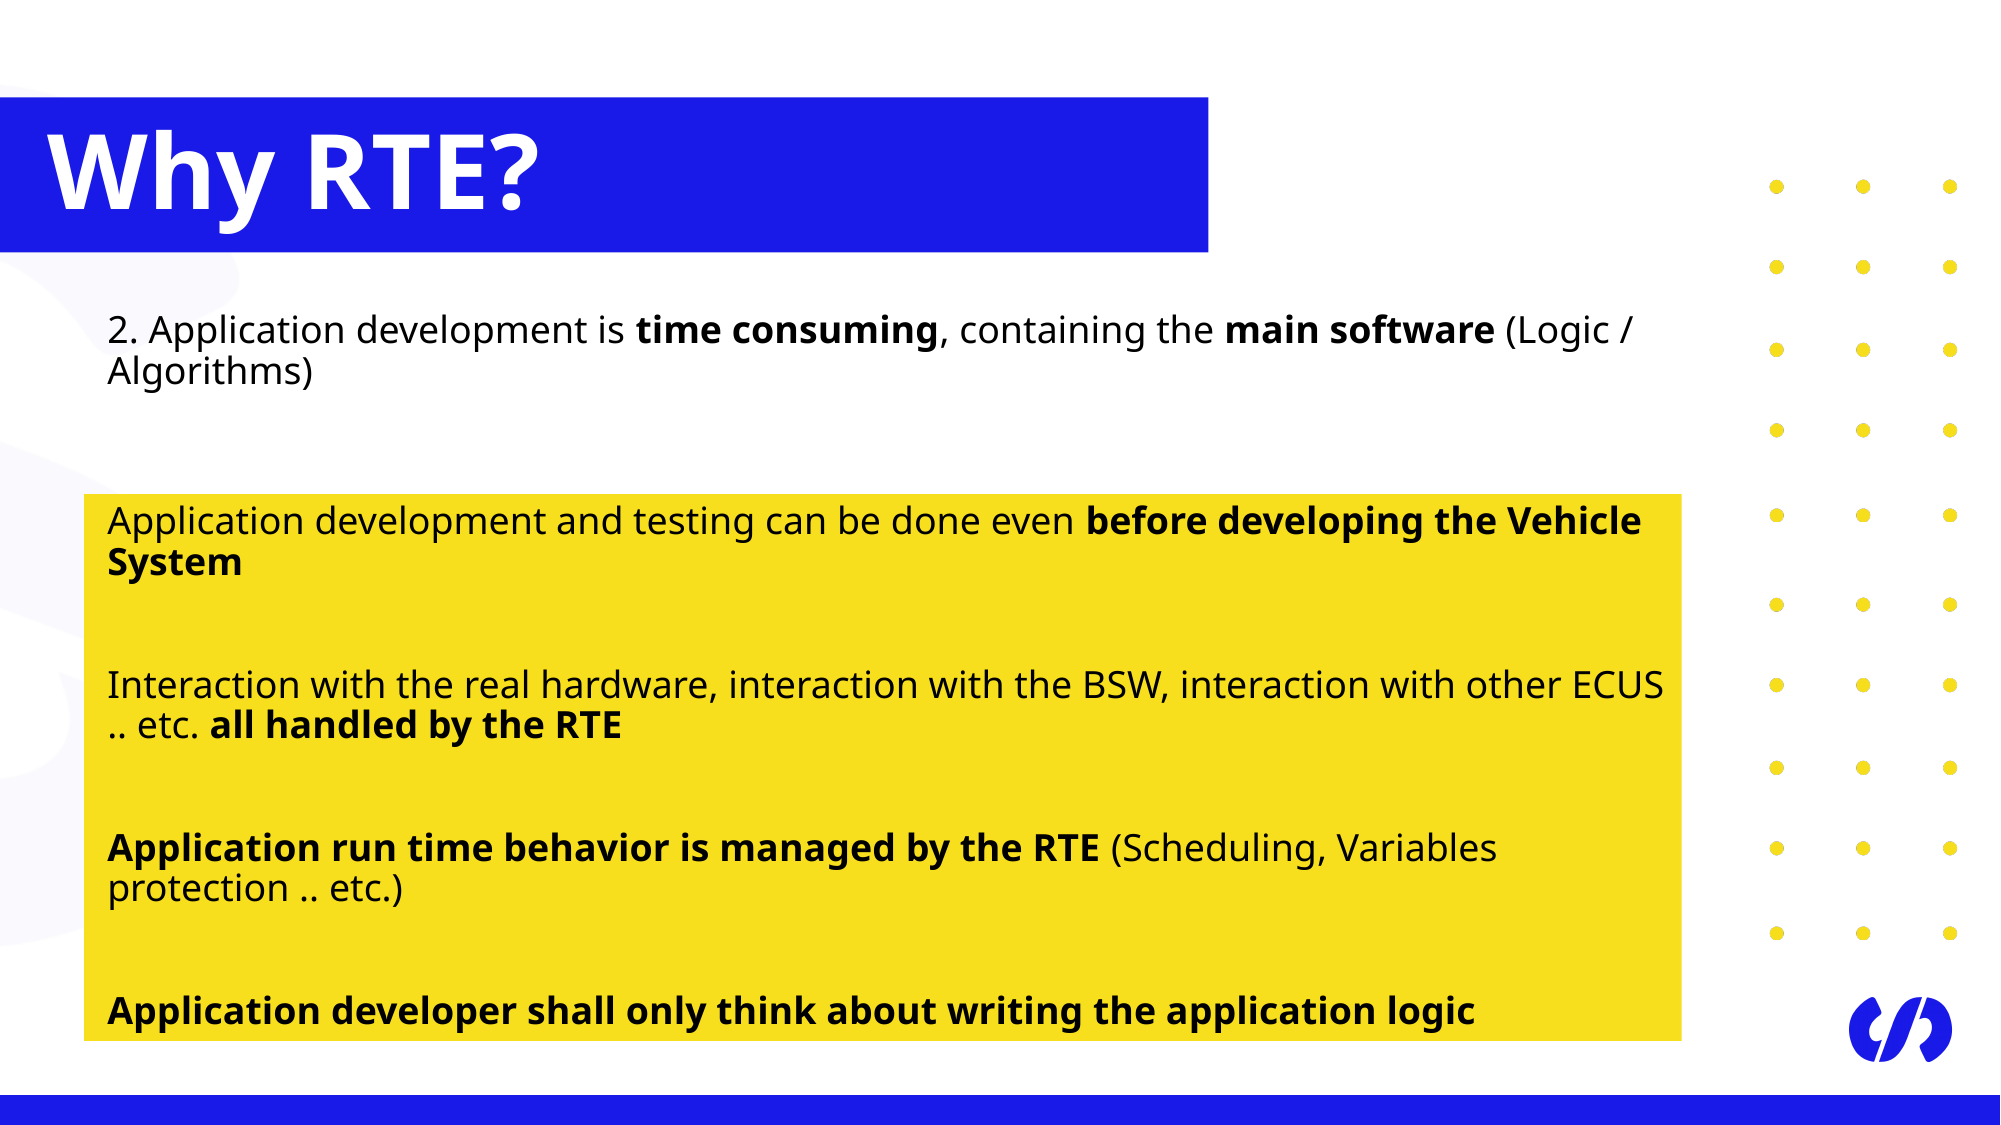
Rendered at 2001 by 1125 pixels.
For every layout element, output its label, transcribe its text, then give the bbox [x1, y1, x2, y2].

picture [1760, 592, 2000, 940]
title Why RTE? [32, 98, 1209, 254]
text_box Application development and testing can be done even before developing the Vehicle System Interaction with the real hardware, interaction with the BSW, interaction with other ECUS .. etc. all handled by the RTE Application run time behavior is managed by the RTE (Scheduling, Variables protection .. etc.) Application developer shall only think about writing the application logic [84, 494, 1682, 1041]
picture [1760, 174, 2000, 522]
picture [1835, 963, 1966, 1096]
list 2. Application development is time consuming, containing the main software (Logic / Algorithms) [84, 304, 1711, 460]
